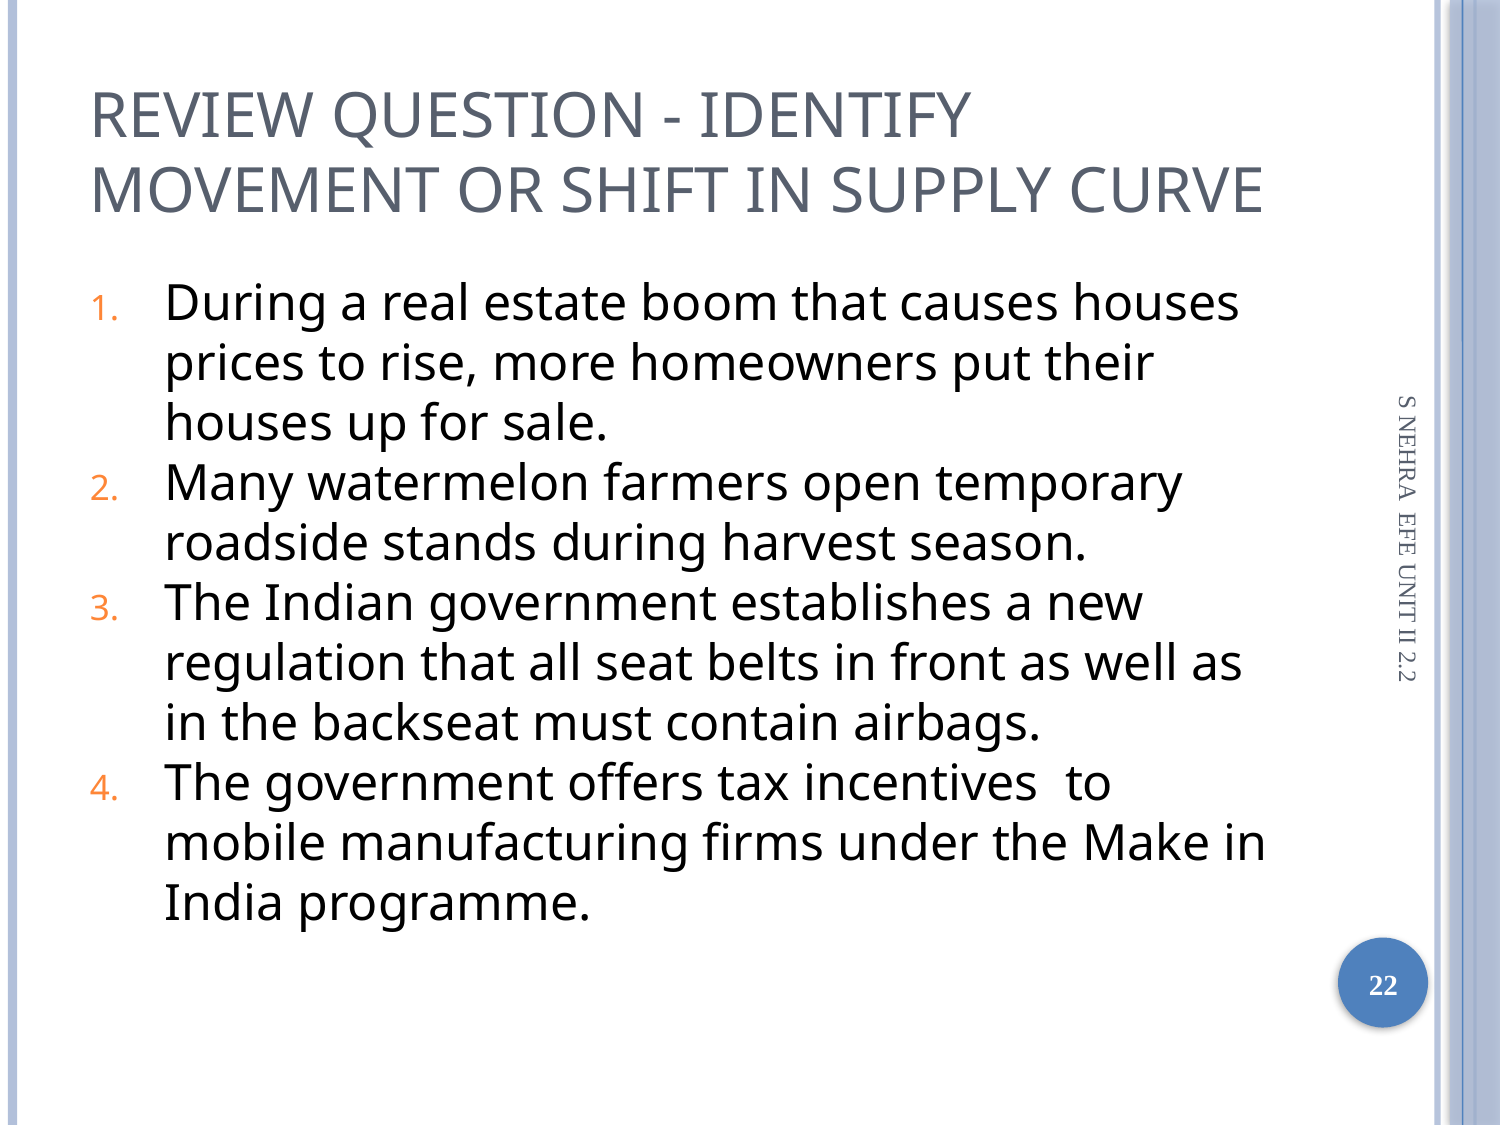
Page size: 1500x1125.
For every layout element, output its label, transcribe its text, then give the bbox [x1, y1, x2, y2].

text_box 1 [1333, 940, 1434, 1026]
text_box Review question - identify movement or shift in supply curve [74, 45, 1300, 233]
text_box During a real estate boom that causes houses prices to rise, more homeowners put their houses up for sale. Many watermelon farmers open temporary roadside stands during harvest season. The Indian government establishes a new regulation that all seat belts in front as well as in the backseat must contain airbags. The government offers tax incentives to mobile manufacturing firms under the Make in India programme. [74, 262, 1300, 1062]
text_box S NEHRA EFE UNIT II 2.2 [1379, 380, 1440, 906]
